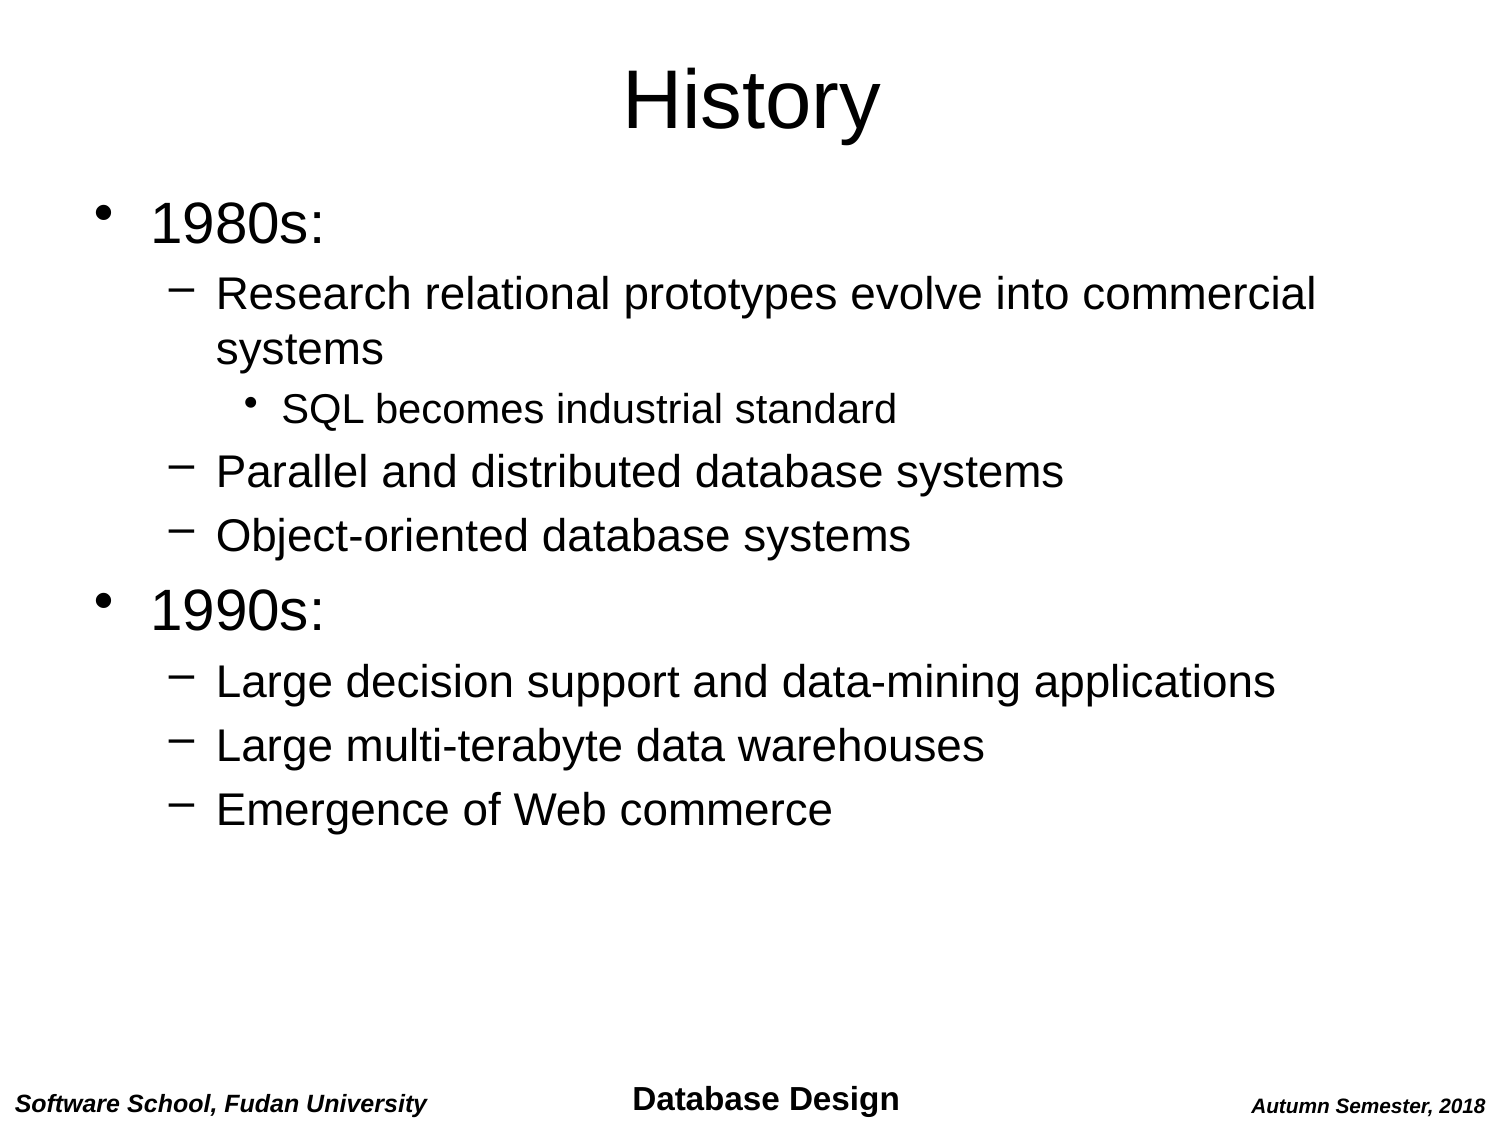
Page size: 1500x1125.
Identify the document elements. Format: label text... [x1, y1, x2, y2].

list 1980s: Research relational prototypes evolve into commercial systems SQL becomes industrial standard Parallel and distributed database systems Object-oriented database systems 1990s: Large decision support and data-mining applications Large multi-terabyte data warehouses Emergence of Web commerce [78, 177, 1429, 937]
title History [76, 26, 1427, 164]
